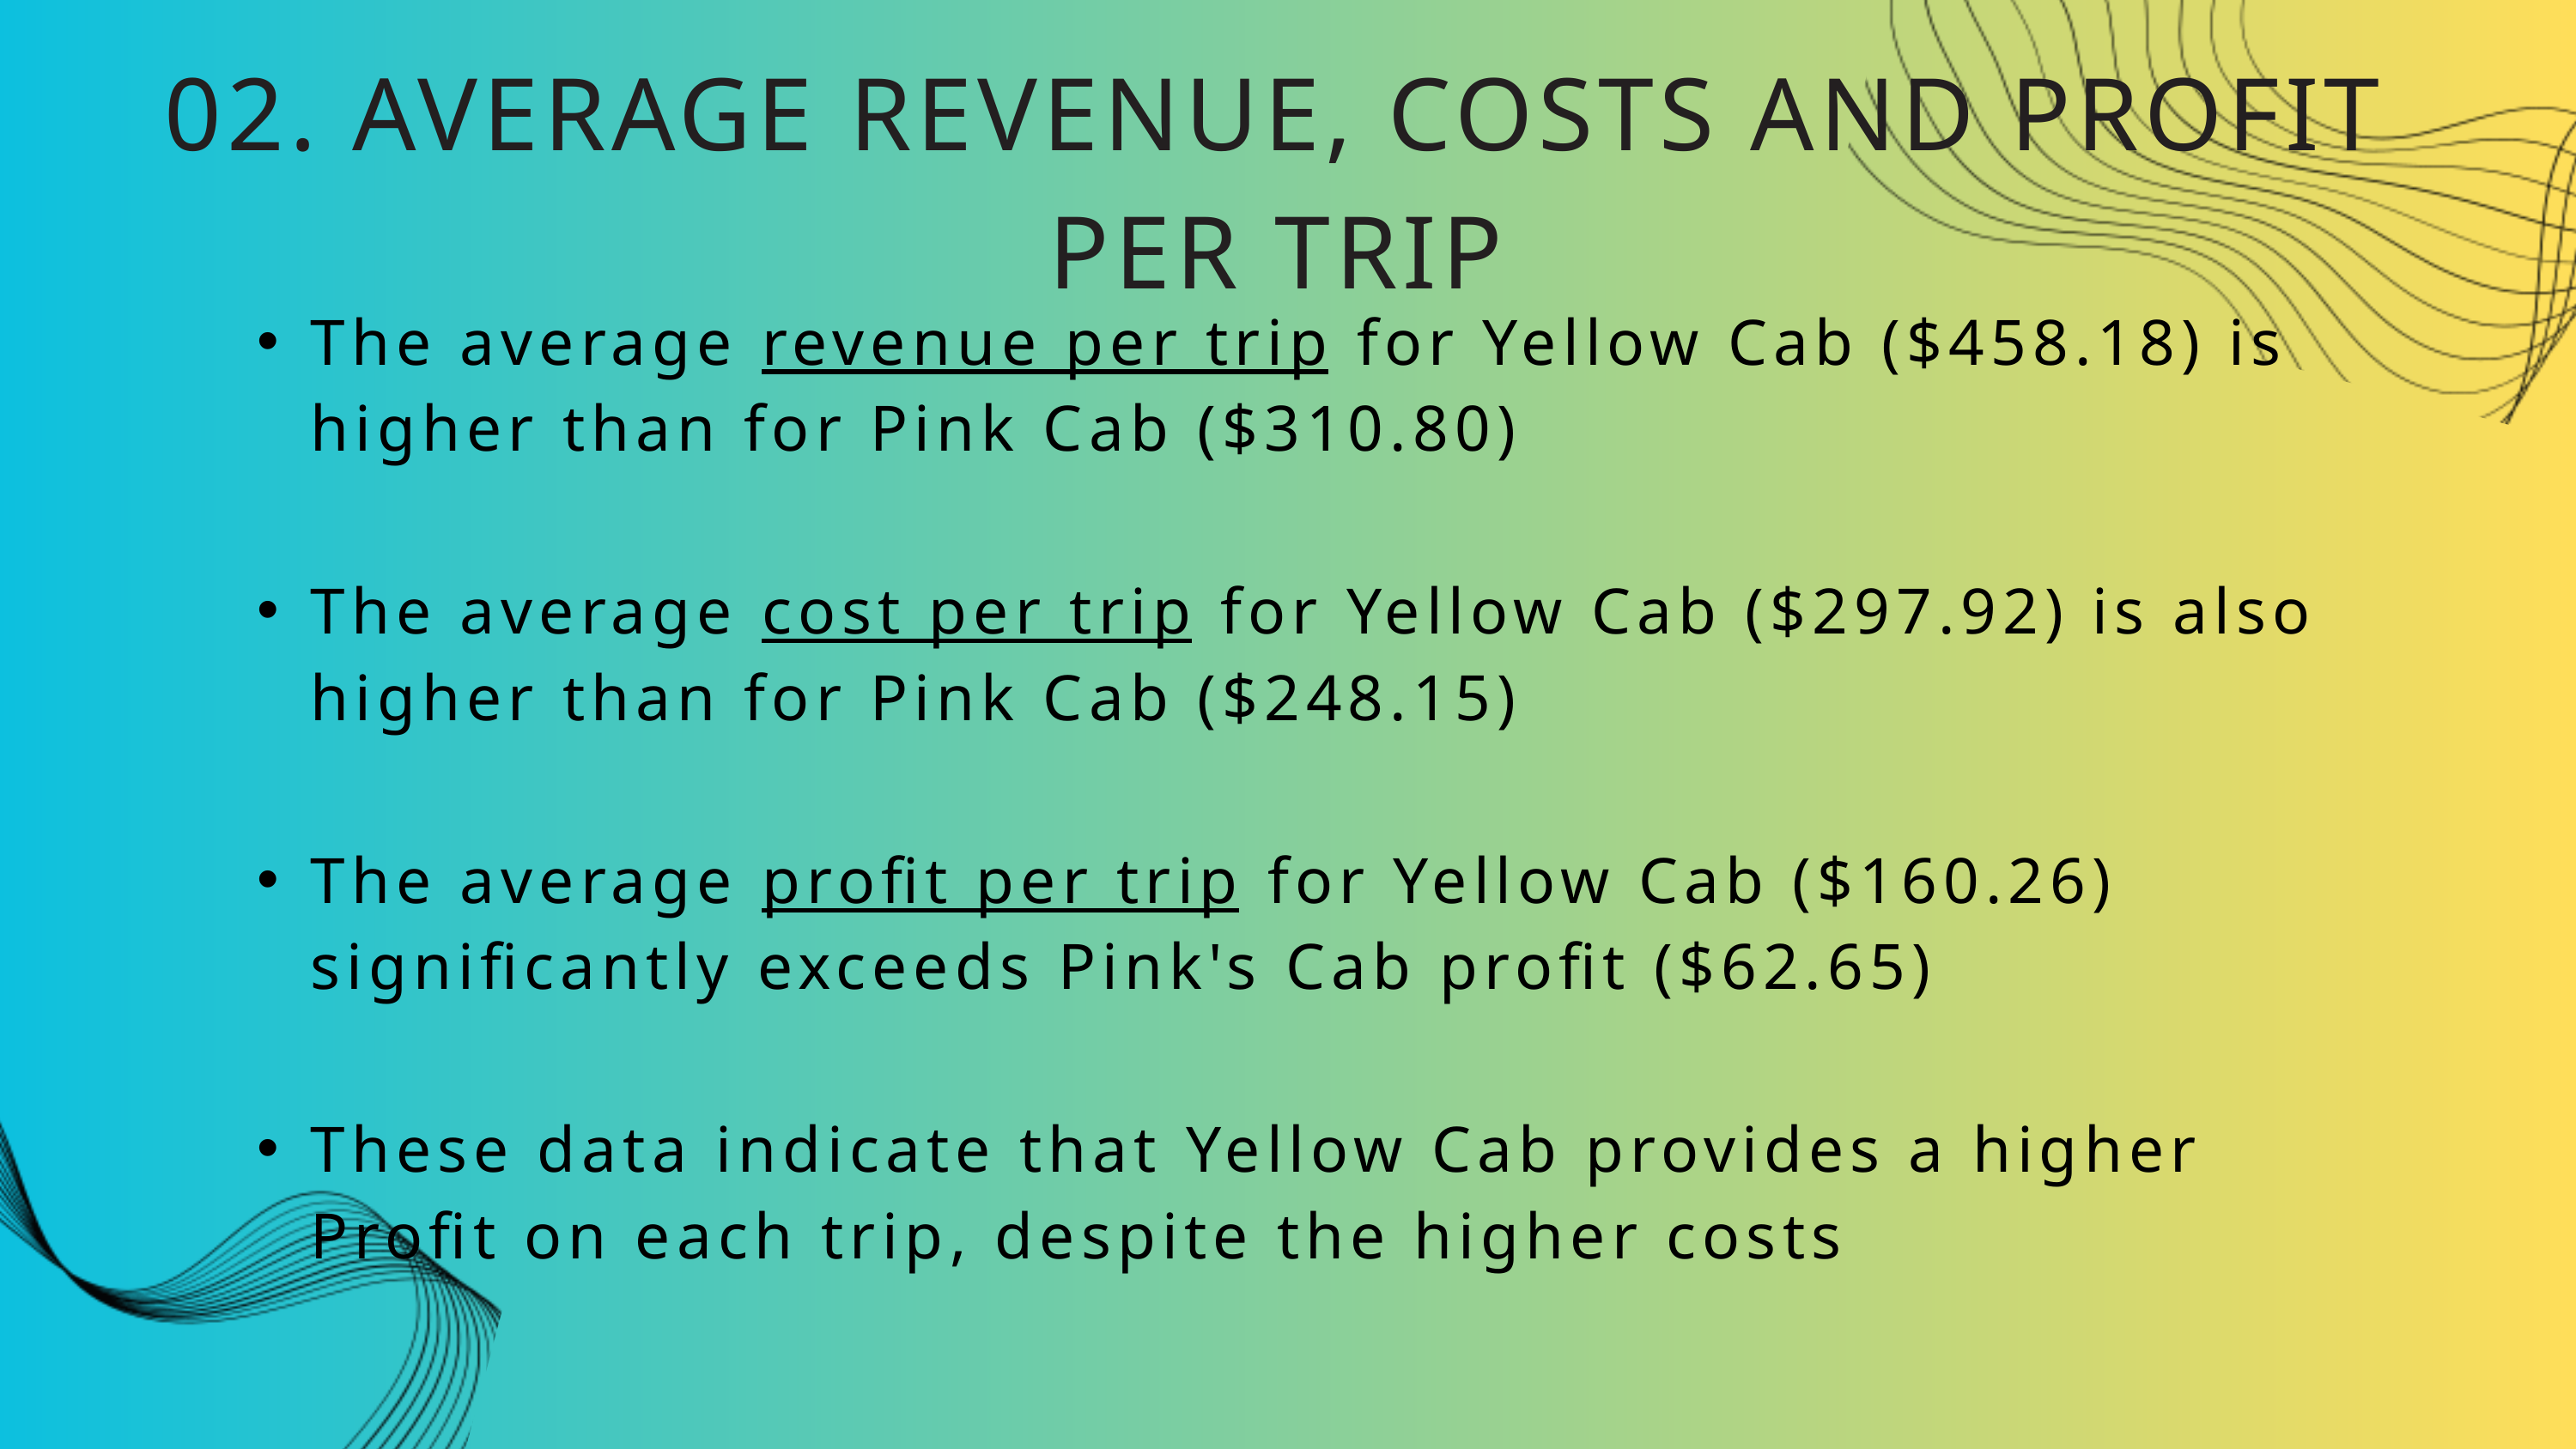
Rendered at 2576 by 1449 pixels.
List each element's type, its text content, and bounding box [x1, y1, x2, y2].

text_box The average profit per trip for Yellow Cab ($160.26) significantly exceeds Pink's Cab profit ($62.65) [204, 829, 2372, 1003]
text_box 02. AVERAGE REVENUE, COSTS AND PROFIT PER TRIP [59, 33, 2493, 310]
text_box These data indicate that Yellow Cab provides a higher Profit on each trip, despite the higher costs [204, 1098, 2372, 1271]
text_box [0, 1053, 513, 1449]
text_box [1878, 0, 2576, 443]
text_box The average revenue per trip for Yellow Cab ($458.18) is higher than for Pink Cab ($310.80) [204, 310, 2372, 464]
text_box The average cost per trip for Yellow Cab ($297.92) is also higher than for Pink Cab ($248.15) [204, 560, 2372, 733]
